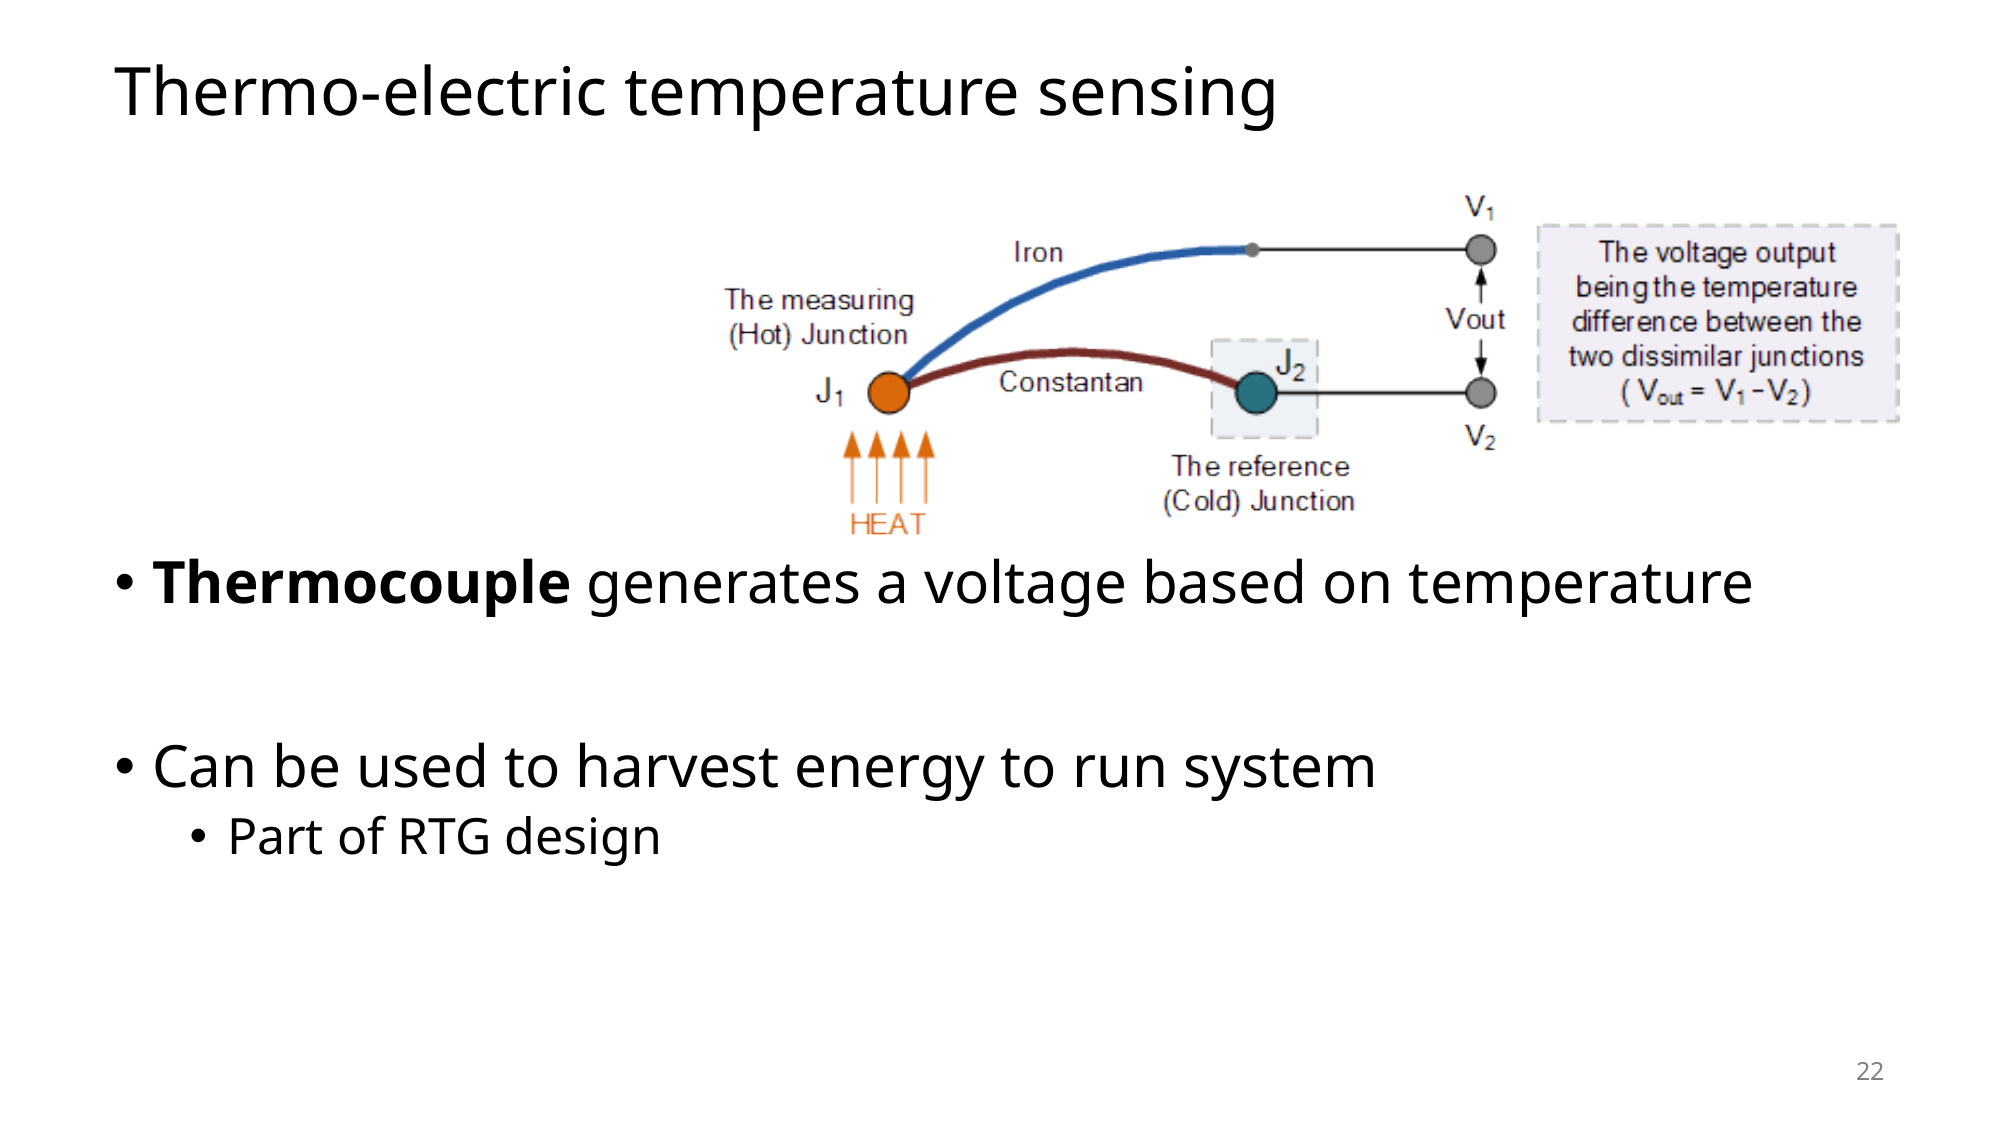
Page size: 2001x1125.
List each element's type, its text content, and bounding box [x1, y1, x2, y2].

list Thermocouple generates a voltage based on temperature Can be used to harvest energy to run system Part of RTG design [99, 545, 1900, 1013]
slide_number 22 [1749, 1042, 1900, 1103]
picture [722, 187, 1900, 546]
title Thermo-electric temperature sensing [99, 37, 1900, 150]
